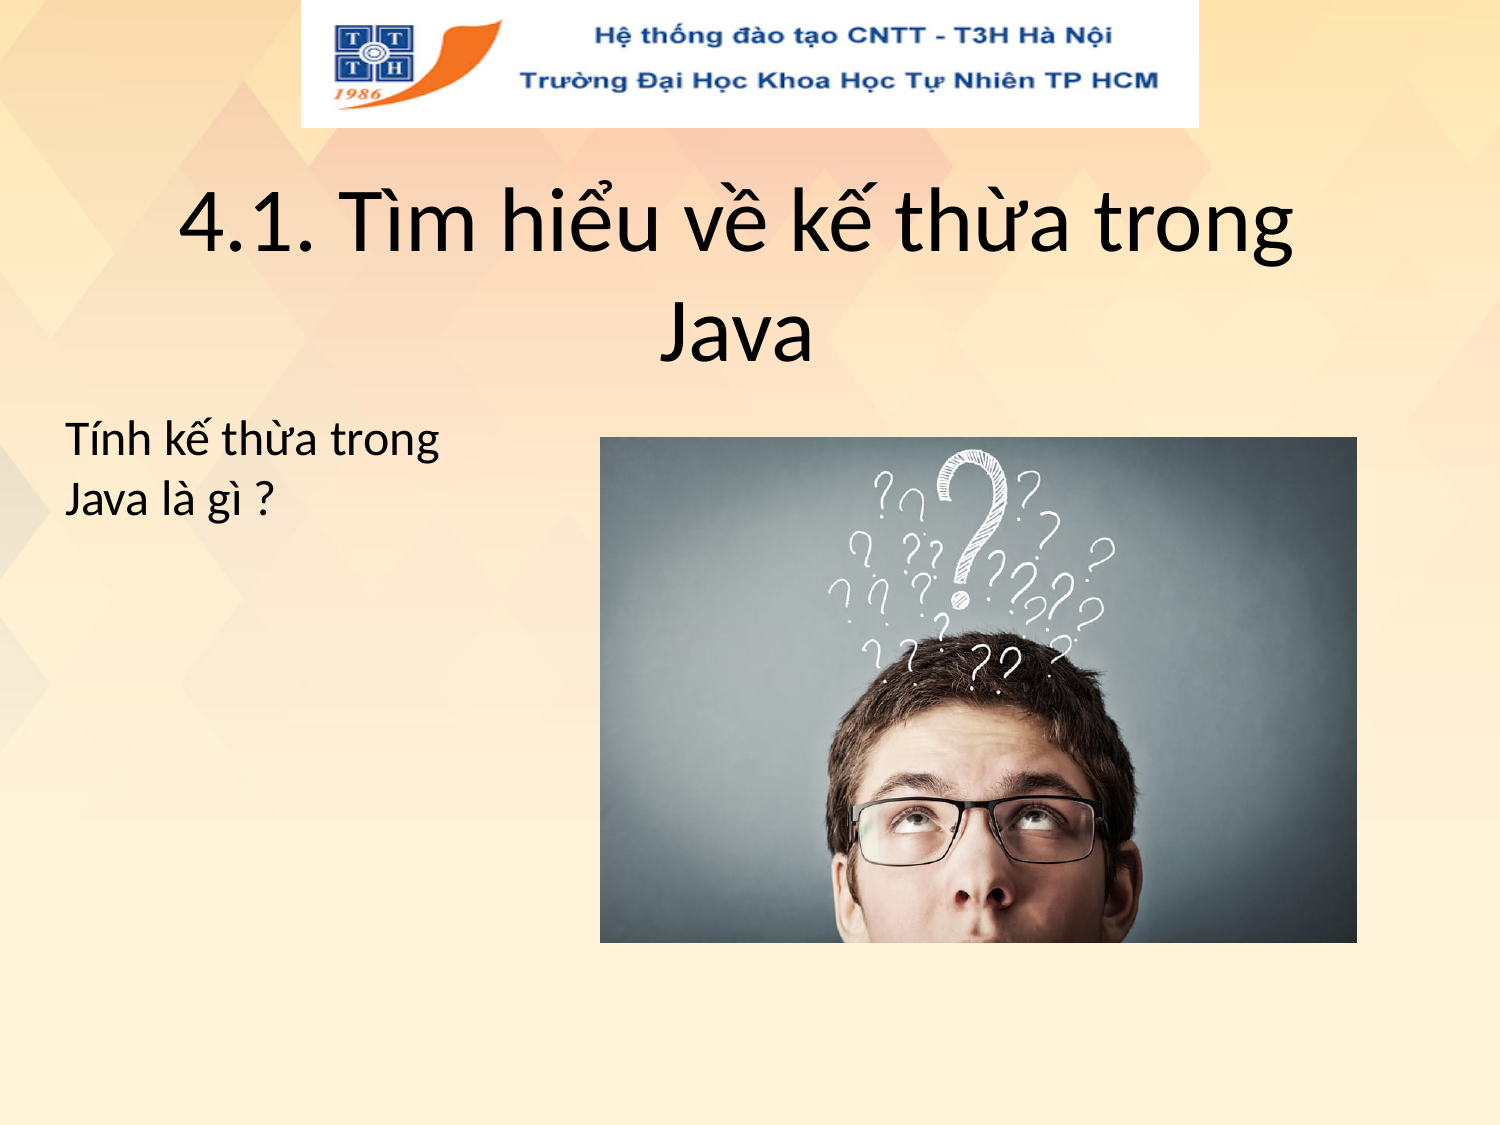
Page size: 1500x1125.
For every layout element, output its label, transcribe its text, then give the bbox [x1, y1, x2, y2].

text_box 4.1. Tìm hiểu về kế thừa trong Java [99, 148, 1375, 390]
text_box Tính kế thừa trong Java là gì ? [50, 389, 463, 540]
picture [0, 0, 1500, 1125]
